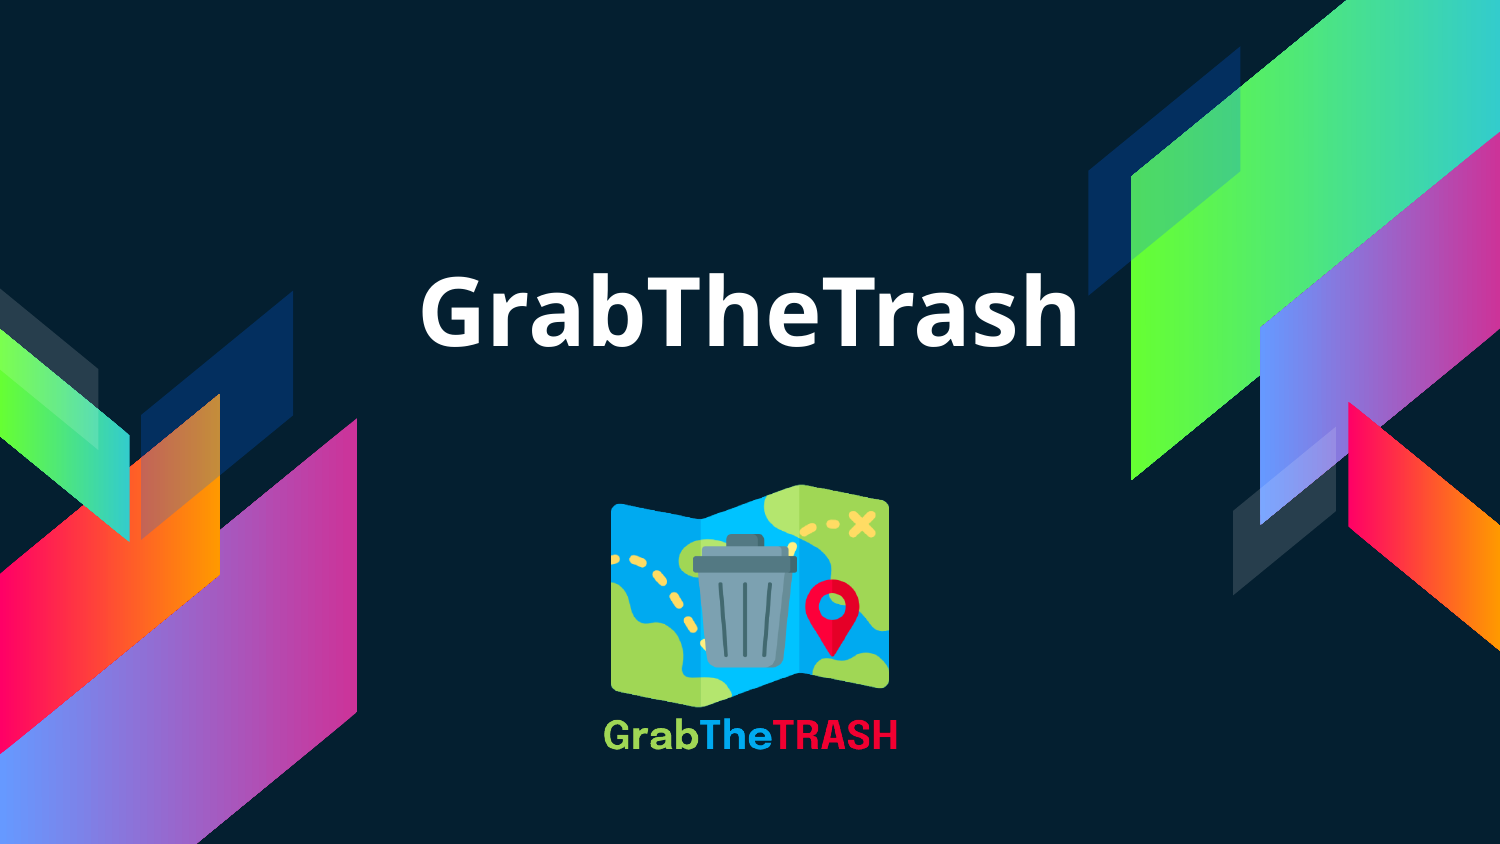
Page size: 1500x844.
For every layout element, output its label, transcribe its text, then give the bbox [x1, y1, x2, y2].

picture [583, 451, 917, 785]
title GrabTheTrash [381, 212, 1119, 403]
